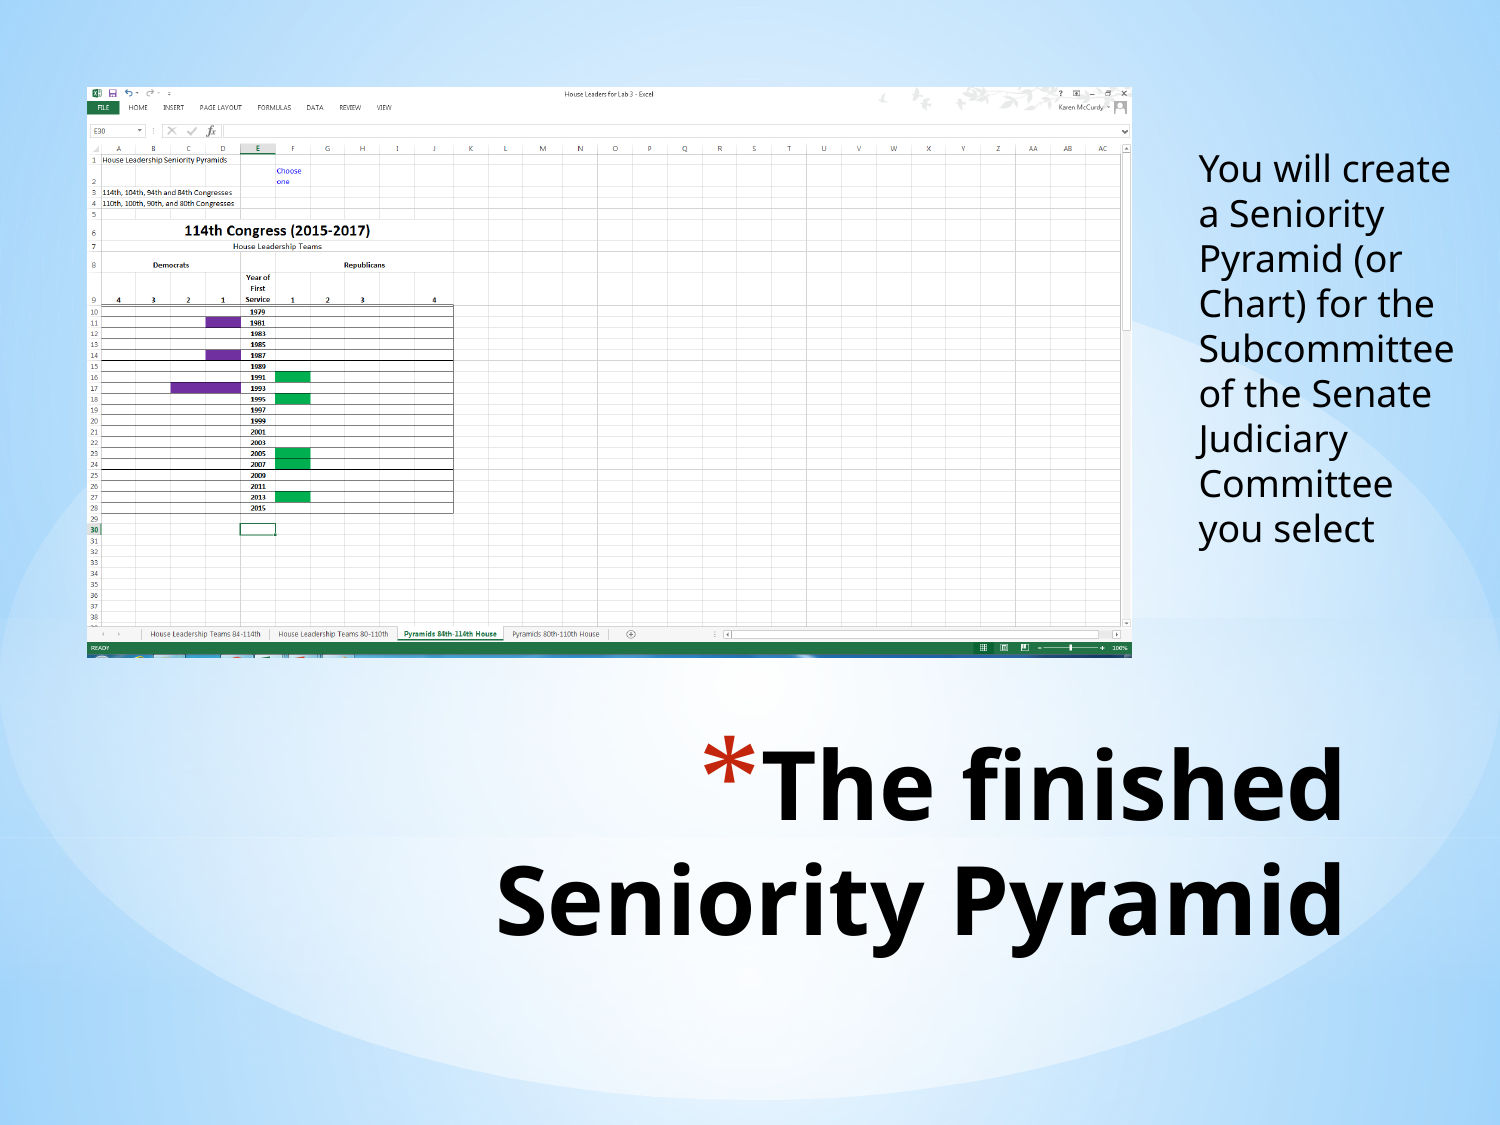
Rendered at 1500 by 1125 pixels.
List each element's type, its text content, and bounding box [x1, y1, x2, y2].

title The finished Seniority Pyramid [294, 717, 1363, 905]
text_box You will create a Seniority Pyramid (or Chart) for the Subcommittee of the Senate Judiciary Committee you select [1183, 137, 1472, 558]
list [87, 87, 1133, 658]
